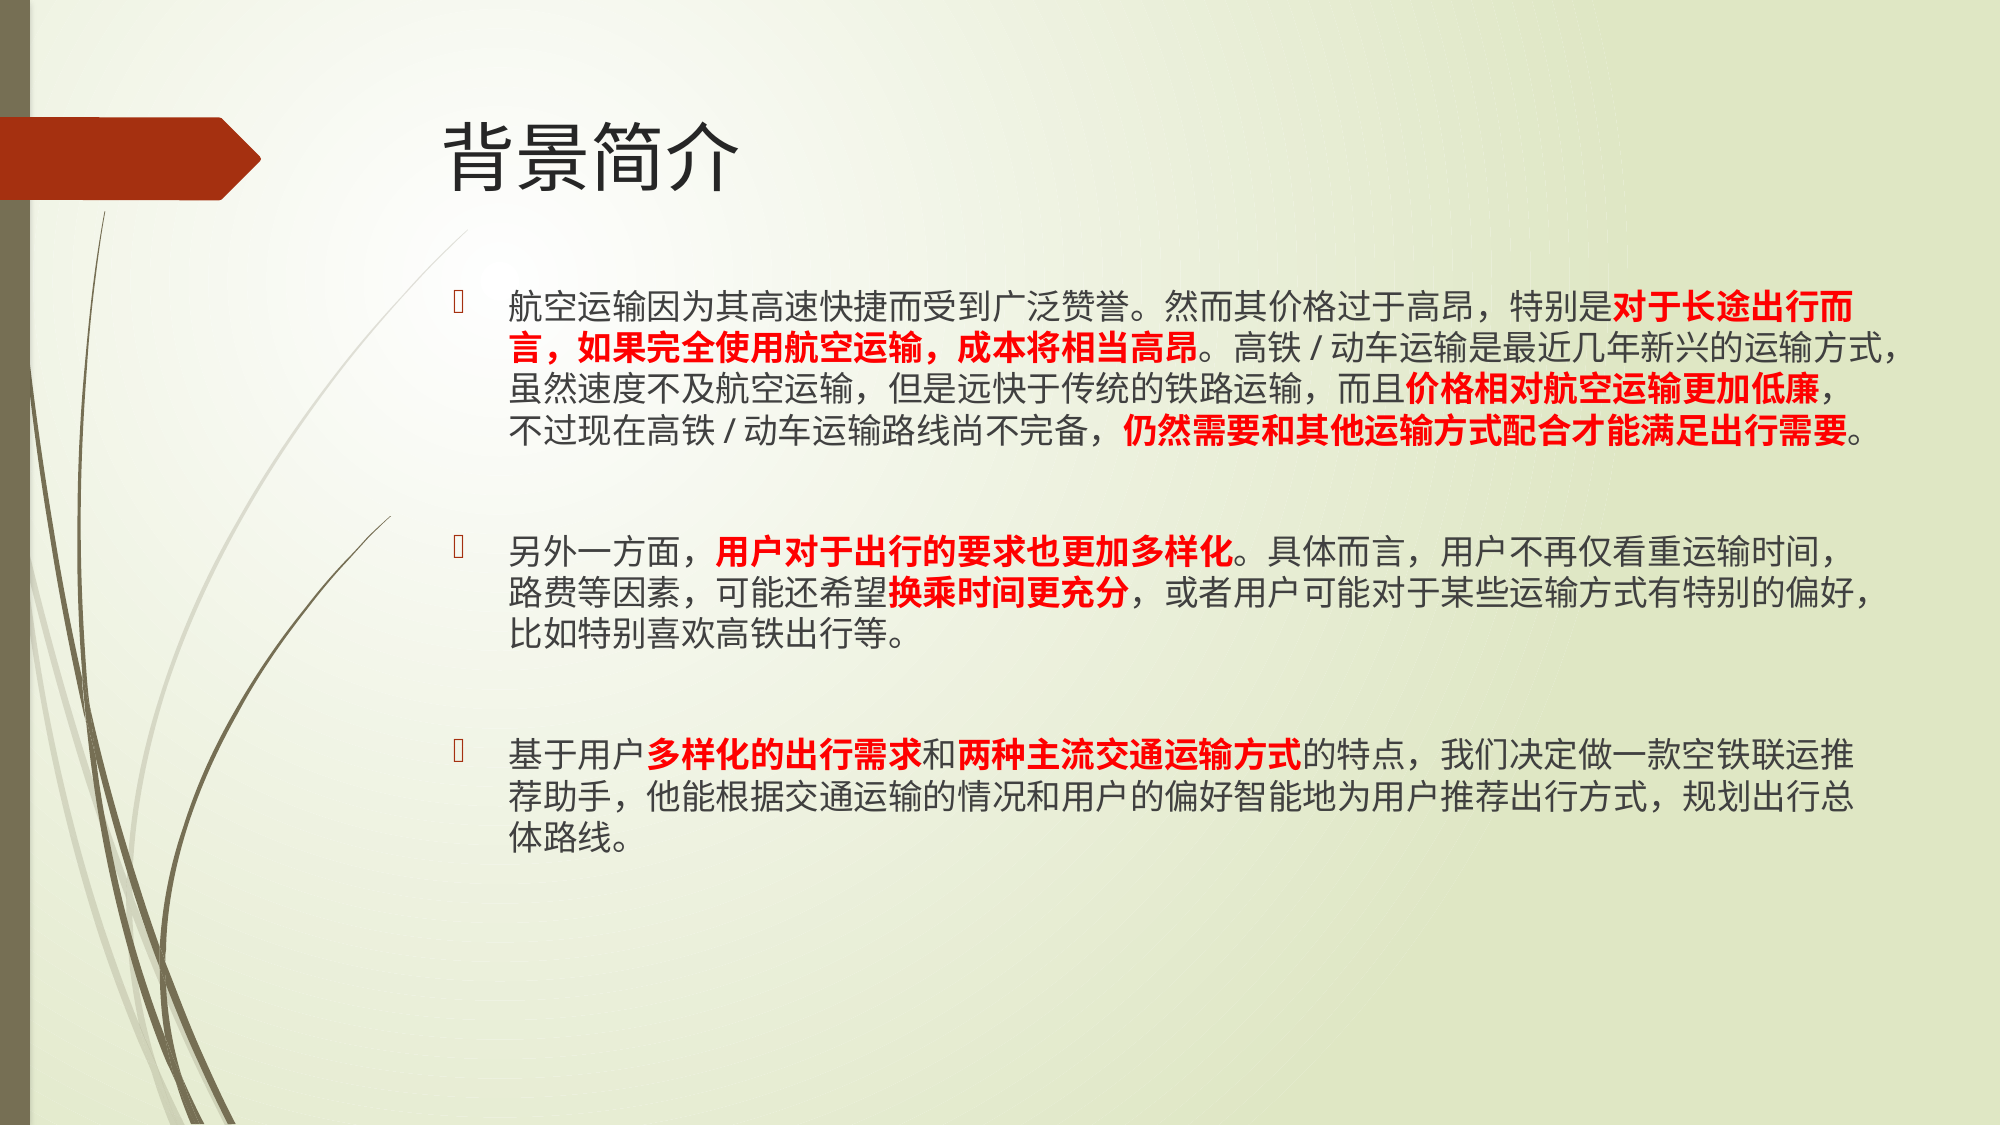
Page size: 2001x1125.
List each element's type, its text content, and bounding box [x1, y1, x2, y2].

title 背景简介 [425, 102, 1888, 313]
list 航空运输因为其高速快捷而受到广泛赞誉。然而其价格过于高昂，特别是对于长途出行而言，如果完全使用航空运输，成本将相当高昂。高铁/动车运输是最近几年新兴的运输方式，虽然速度不及航空运输，但是远快于传统的铁路运输，而且价格相对航空运输更加低廉，不过现在高铁/动车运输路线尚不完备，仍然需要和其他运输方式配合才能满足出行需要。 另外一方面，用户对于出行的要求也更加多样化。具体而言，用户不再仅看重运输时间，路费等因素，可能还希望换乘时间更充分，或者用户可能对于某些运输方式有特别的偏好，比如特别喜欢高铁出行等。 基于用户多样化的出行需求和两种主流交通运输方式的特点，我们决定做一款空铁联运推荐助手，他能根据交通运输的情况和用户的偏好智能地为用户推荐出行方式，规划出行总体路线。 [437, 277, 1901, 897]
